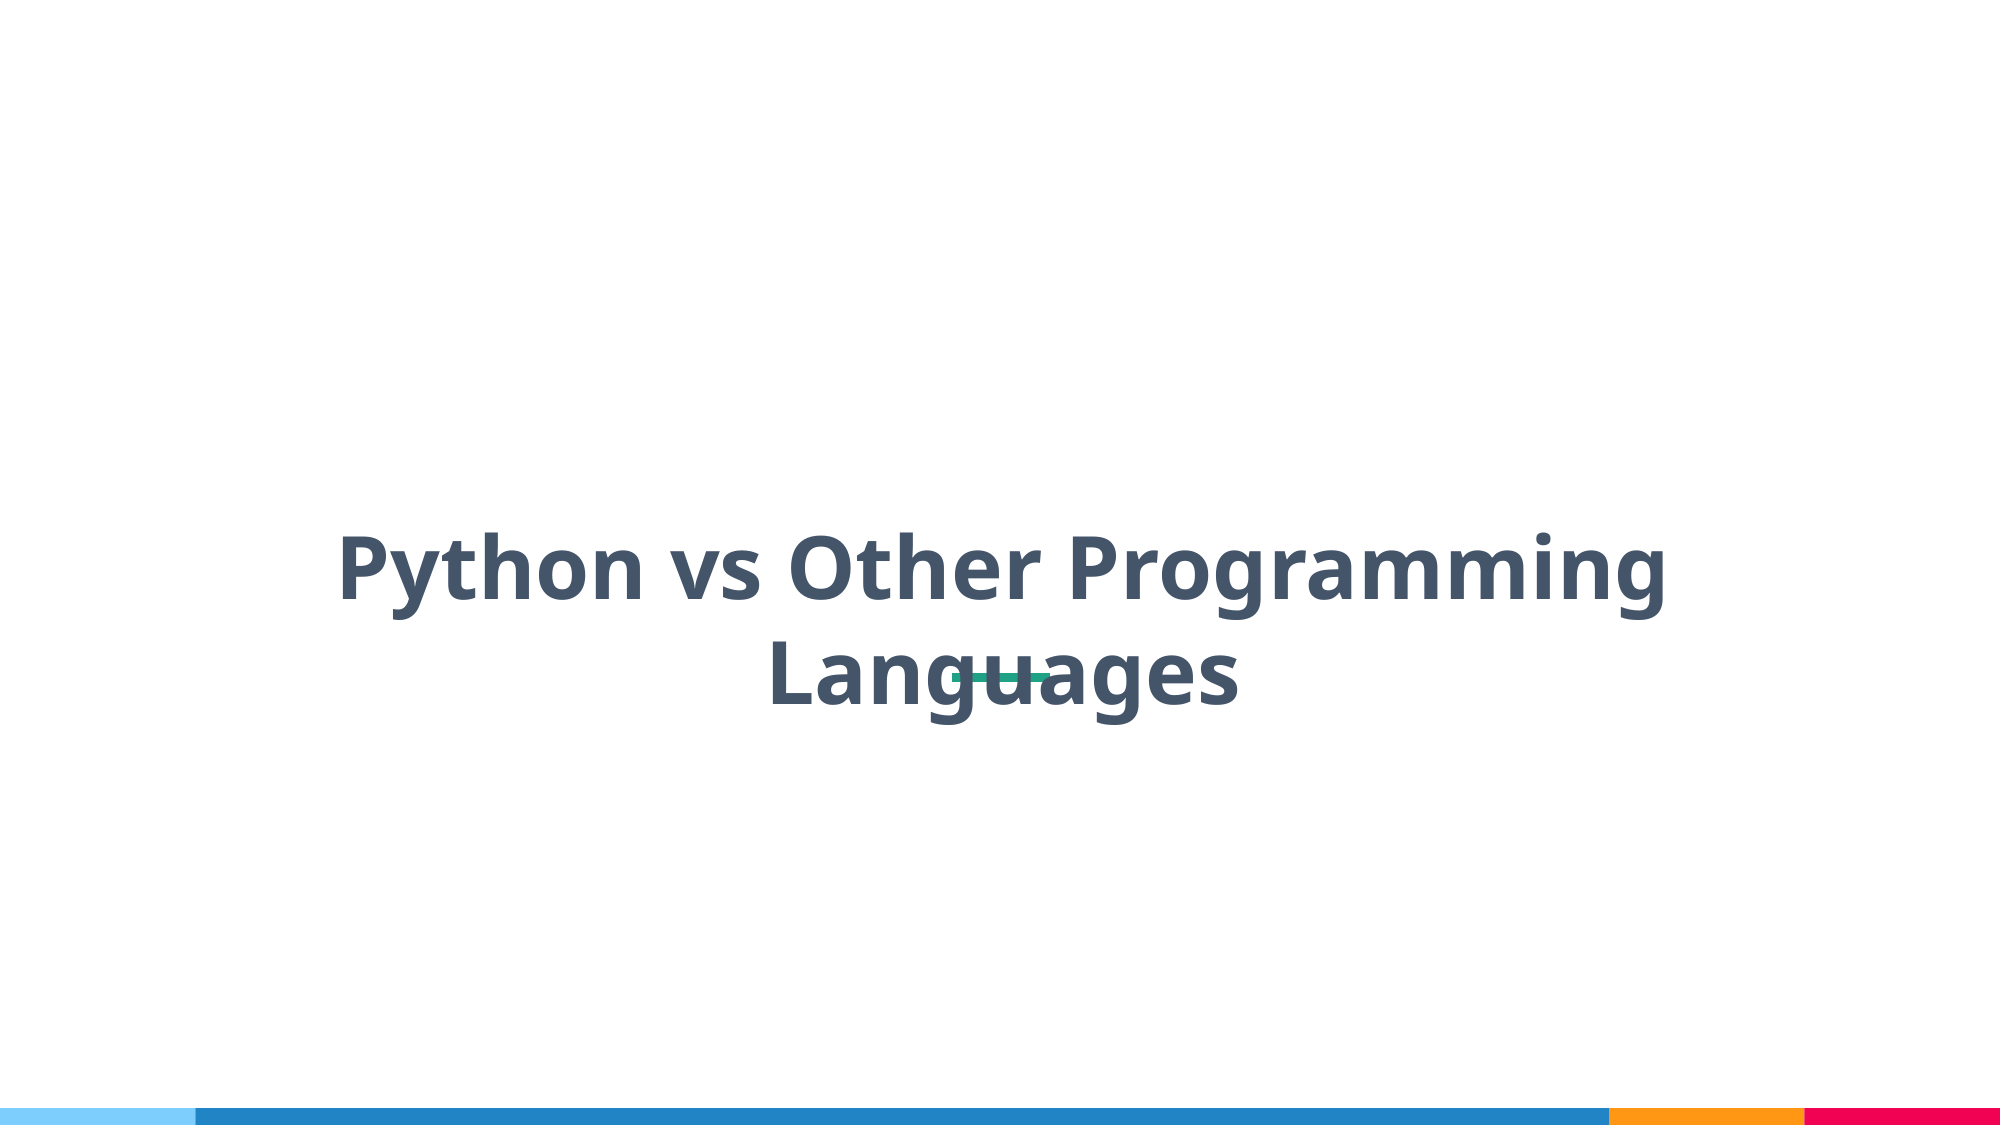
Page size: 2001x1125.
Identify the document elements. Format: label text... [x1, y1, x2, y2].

text_box Python vs Other Programming Languages [76, 504, 1930, 626]
